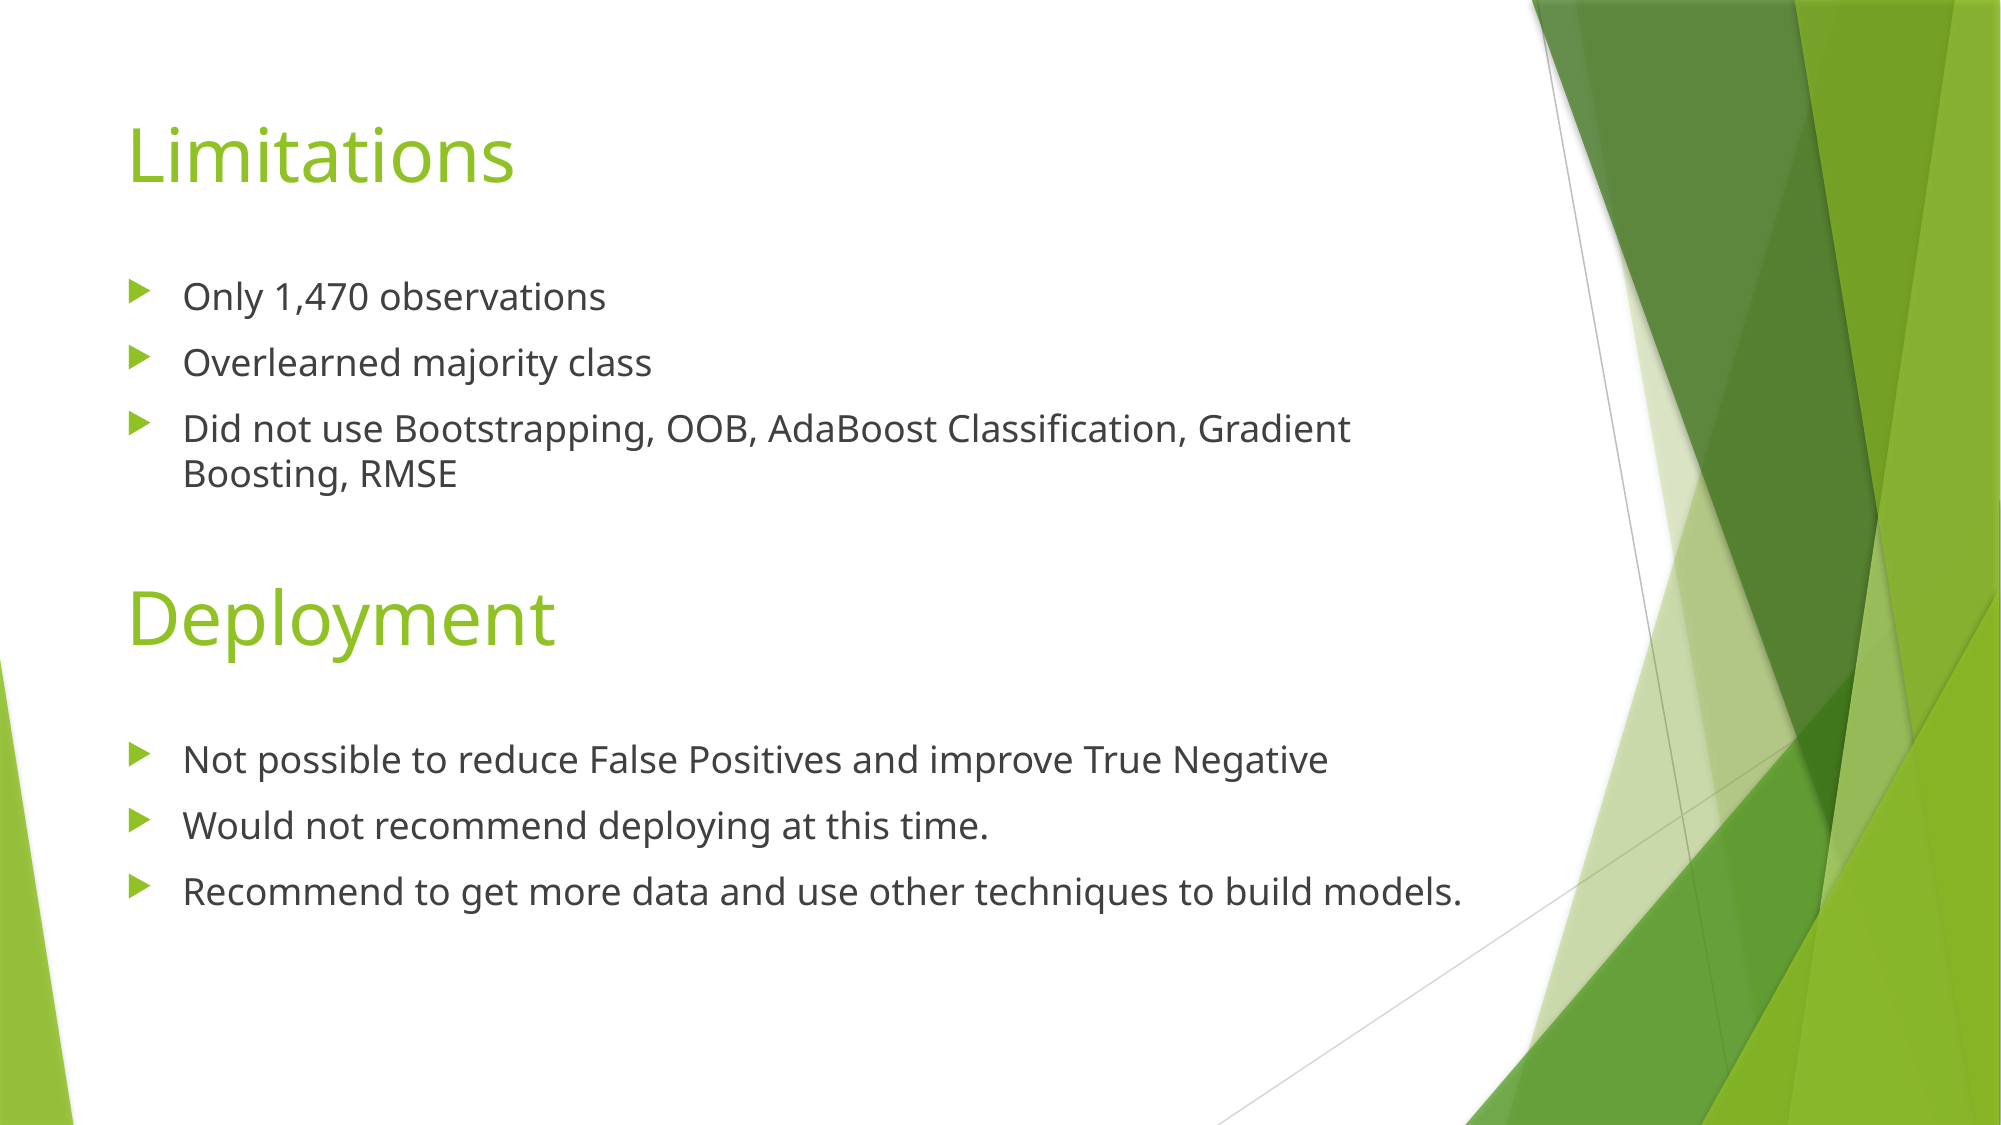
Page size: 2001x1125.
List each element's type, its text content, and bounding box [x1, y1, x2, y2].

text_box Not possible to reduce False Positives and improve True Negative Would not recommend deploying at this time. Recommend to get more data and use other techniques to build models. [111, 728, 1522, 986]
list Only 1,470 observations Overlearned majority class Did not use Bootstrapping, OOB, AdaBoost Classification, Gradient Boosting, RMSE [111, 265, 1522, 562]
text_box Deployment [111, 562, 1522, 715]
title Limitations [111, 99, 1522, 252]
